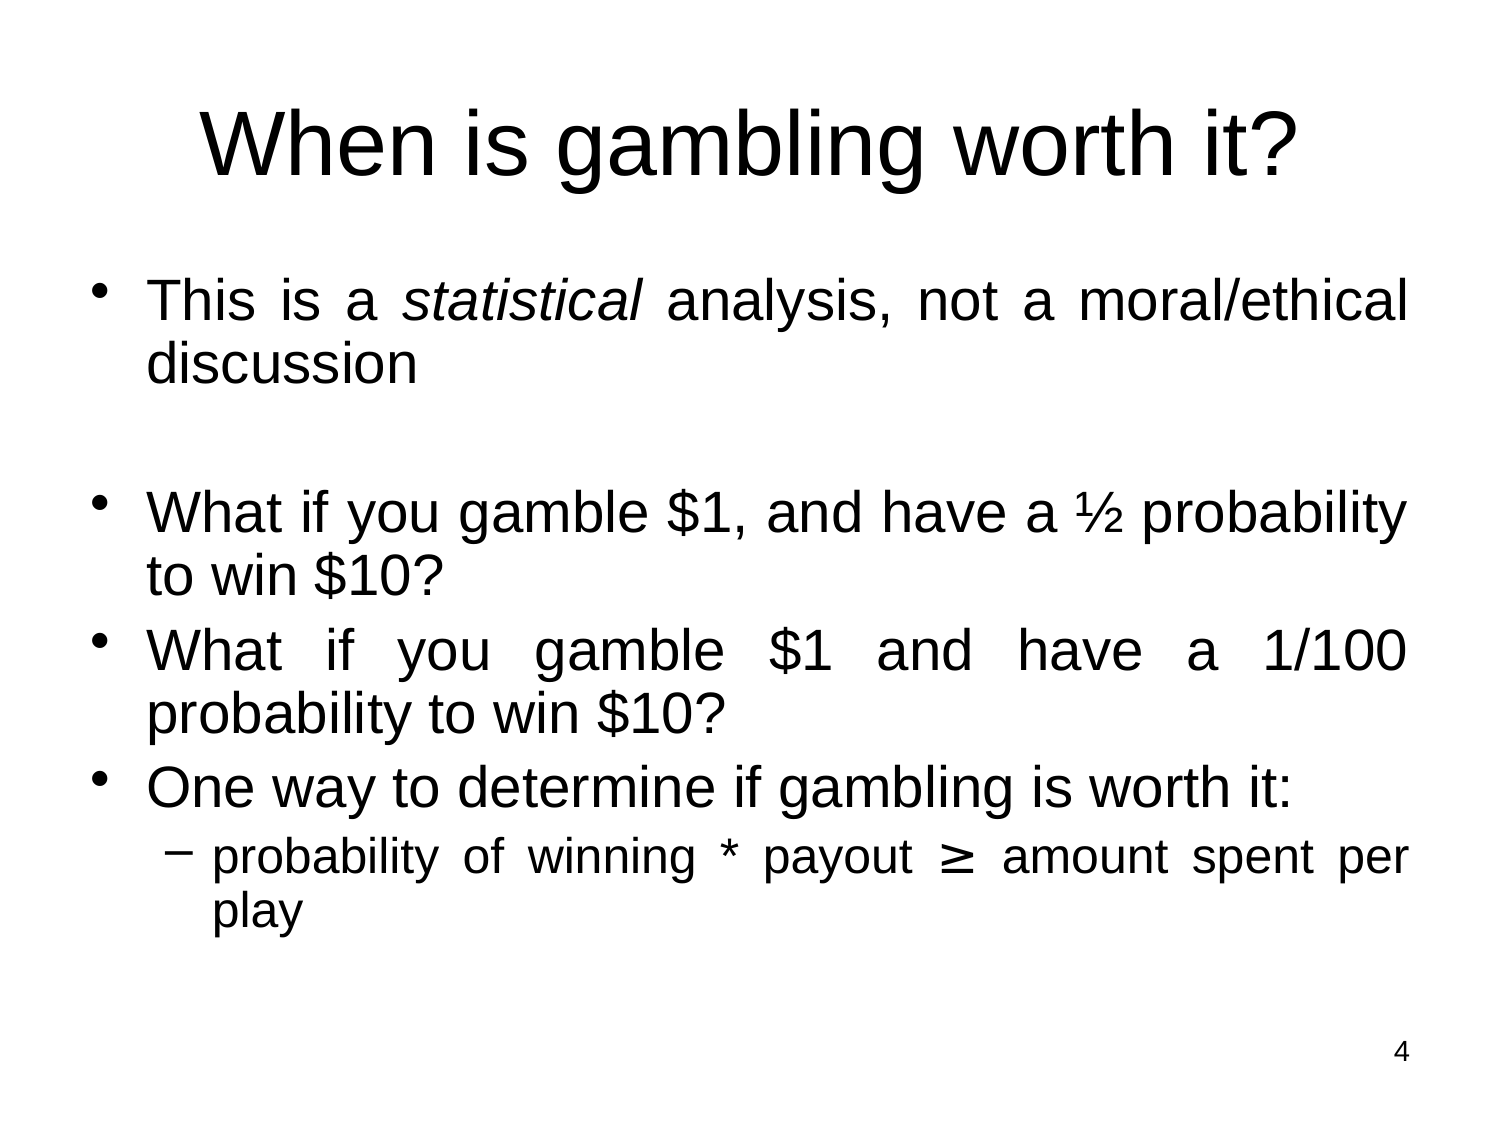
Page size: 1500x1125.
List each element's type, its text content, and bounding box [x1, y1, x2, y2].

title When is gambling worth it? [75, 45, 1425, 233]
list This is a statistical analysis, not a moral/ethical discussion What if you gamble $1, and have a ½ probability to win $10? What if you gamble $1 and have a 1/100 probability to win $10? One way to determine if gambling is worth it: probability of winning * payout ≥ amount spent per play [75, 262, 1425, 1100]
slide_number 4 [1074, 1024, 1426, 1103]
